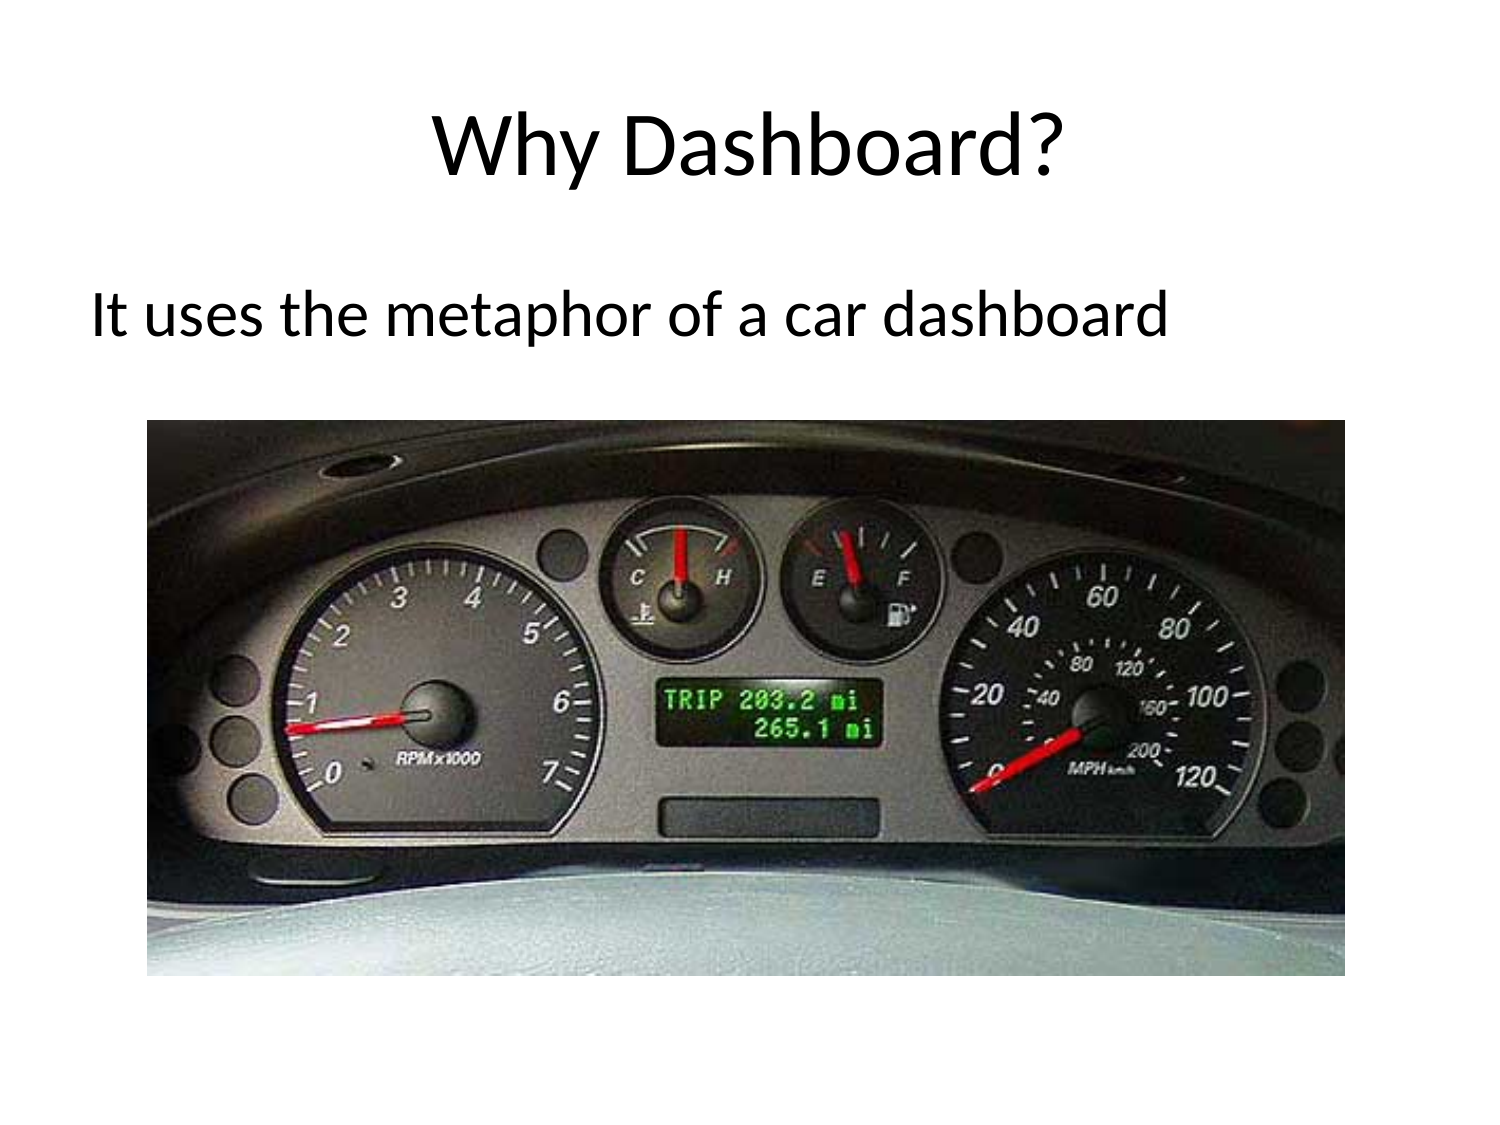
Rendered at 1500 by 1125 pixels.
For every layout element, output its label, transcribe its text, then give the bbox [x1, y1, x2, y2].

picture [147, 420, 1345, 977]
title Why Dashboard? [75, 45, 1425, 233]
list It uses the metaphor of a car dashboard [75, 262, 1425, 1005]
